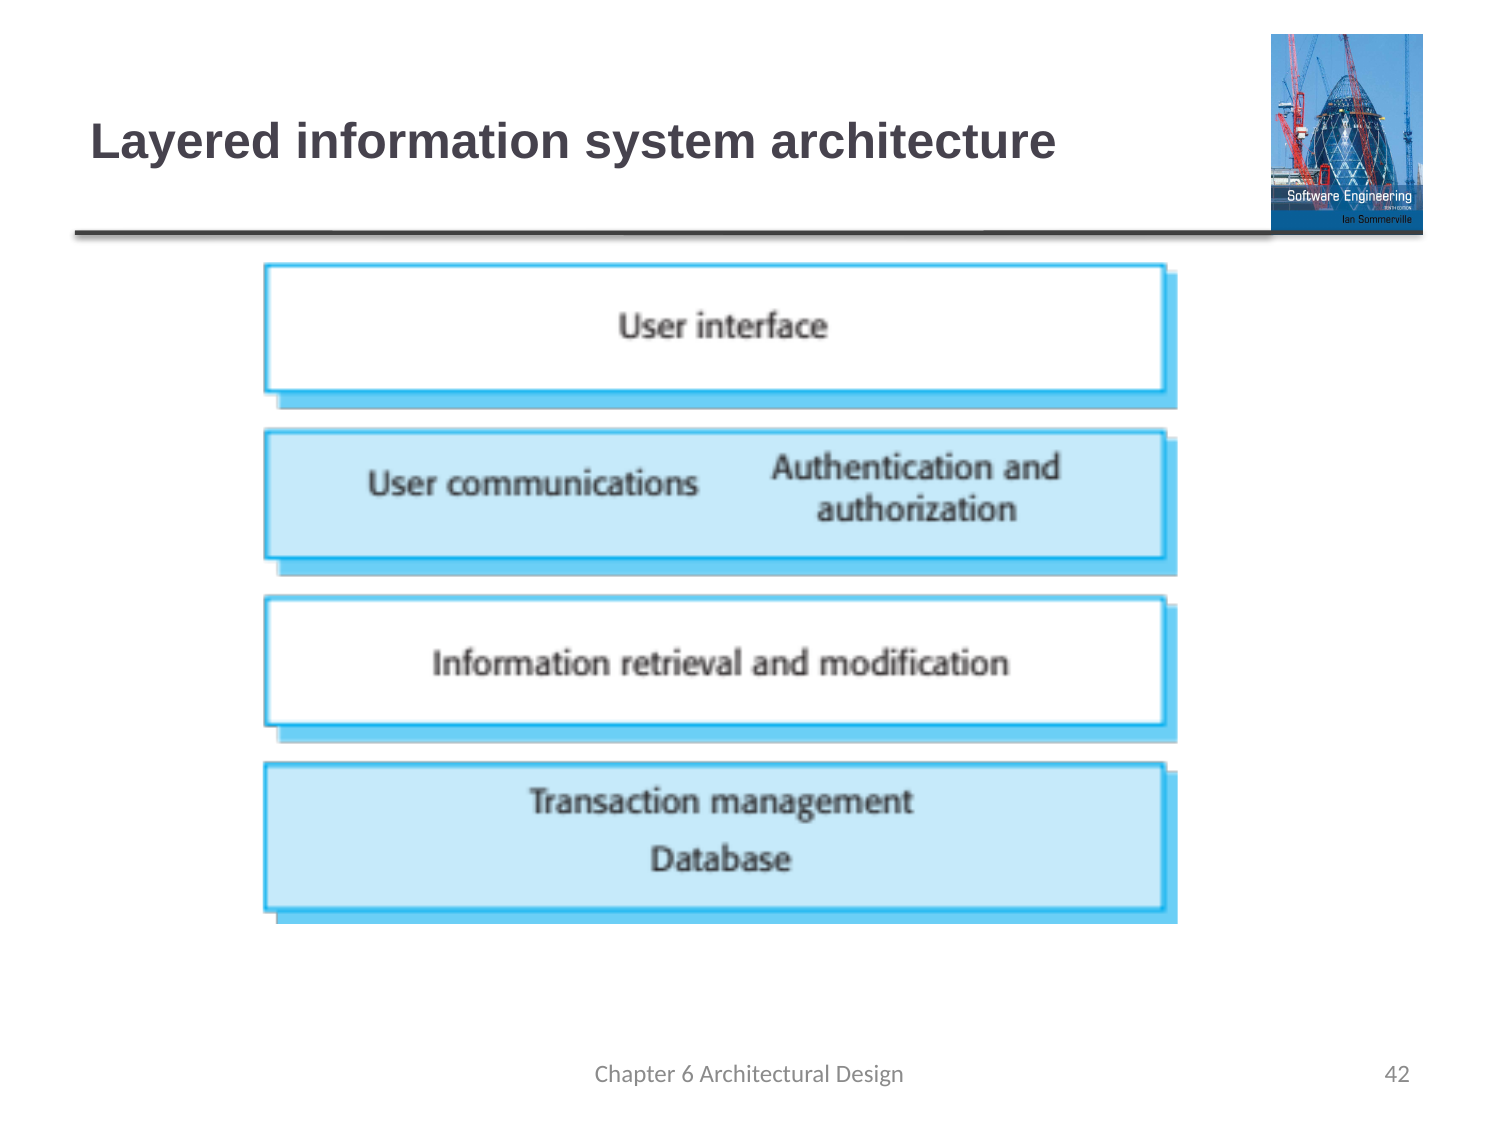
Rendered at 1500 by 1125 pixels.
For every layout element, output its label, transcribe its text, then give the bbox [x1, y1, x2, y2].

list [119, 262, 1322, 924]
footer Chapter 6 Architectural Design [512, 1042, 988, 1103]
picture [1271, 34, 1423, 230]
slide_number 42 [1074, 1042, 1425, 1103]
title Layered information system architecture [74, 44, 1272, 233]
